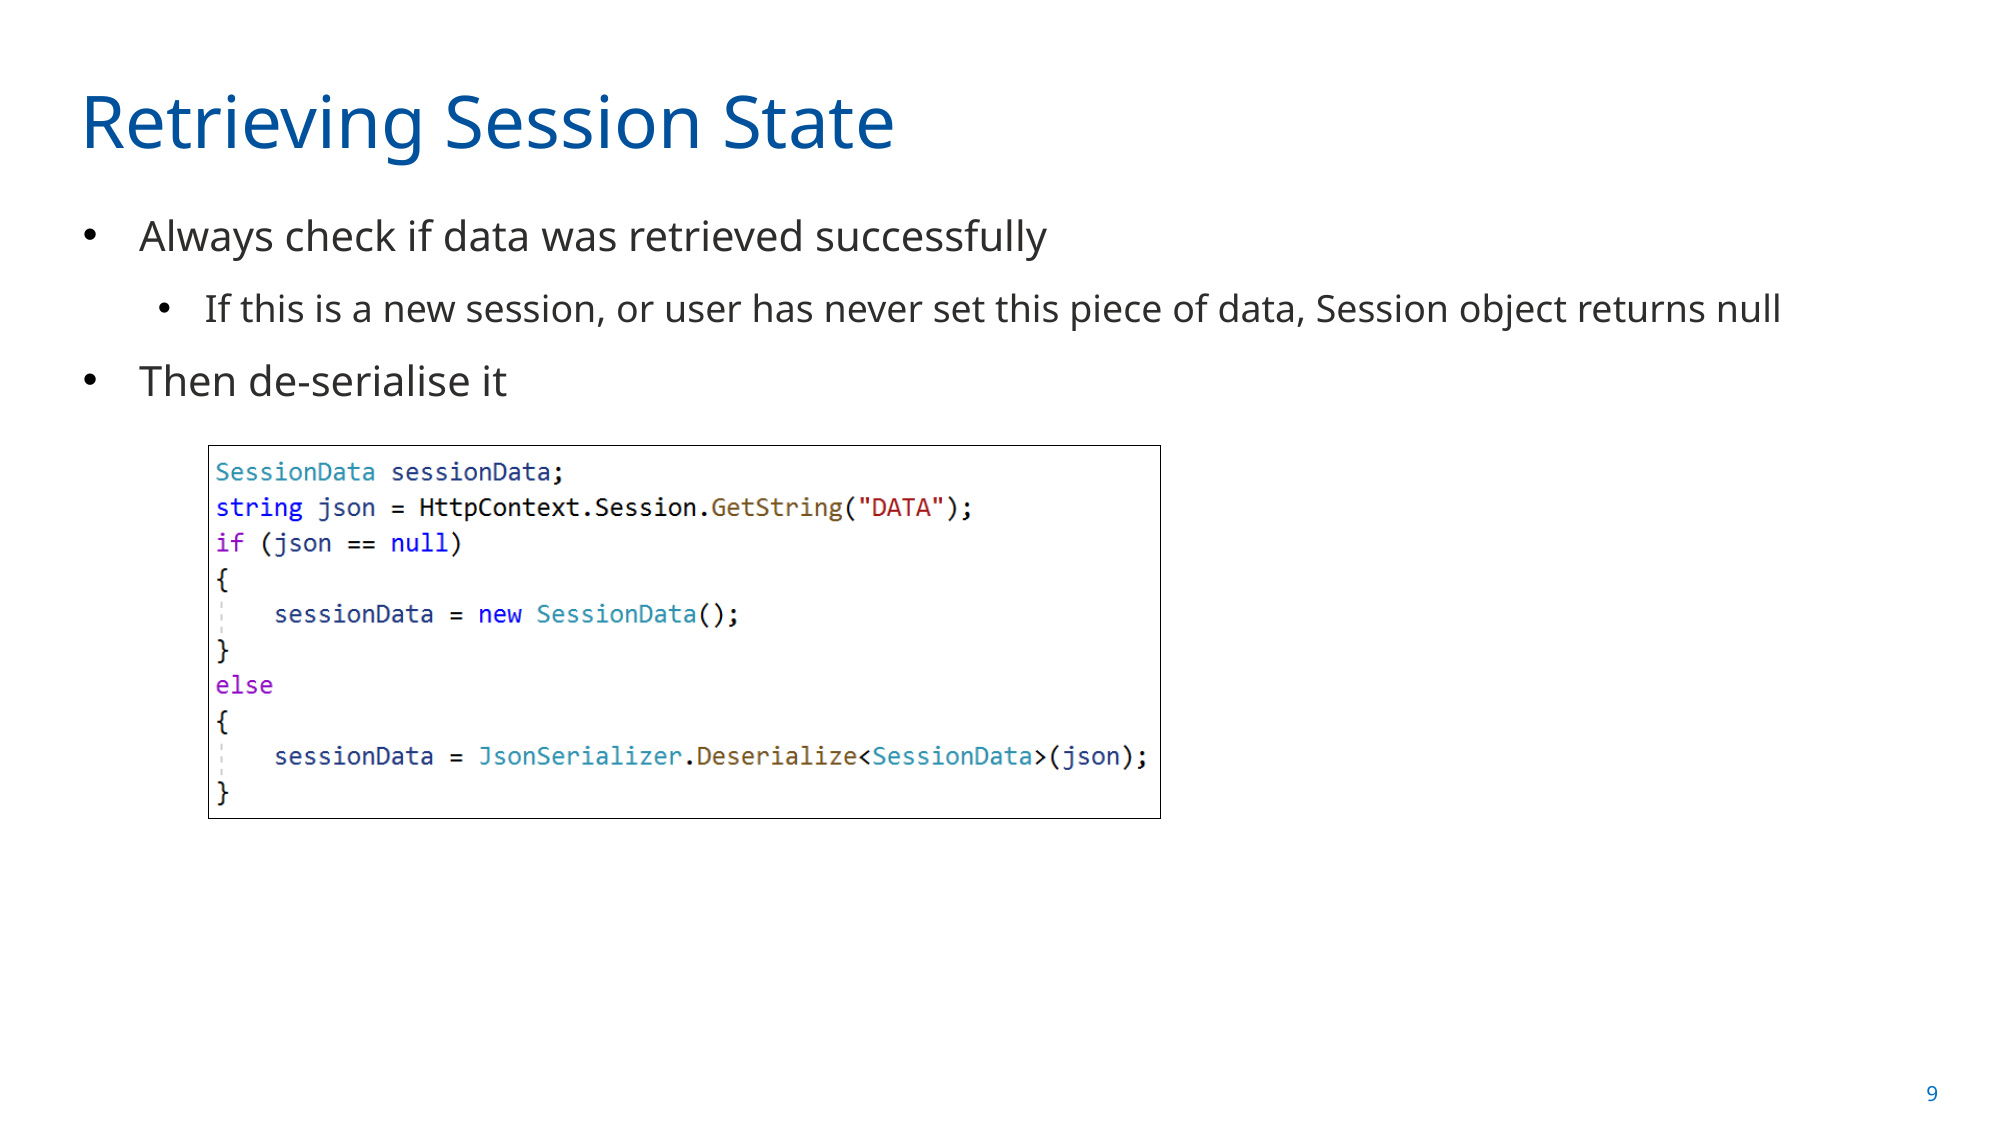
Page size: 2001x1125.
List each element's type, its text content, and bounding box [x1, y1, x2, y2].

title Retrieving Session State [64, 67, 1562, 171]
list Always check if data was retrieved successfully If this is a new session, or user has never set this piece of data, Session object returns null Then de-serialise it [67, 201, 1939, 1063]
picture [208, 445, 1161, 819]
